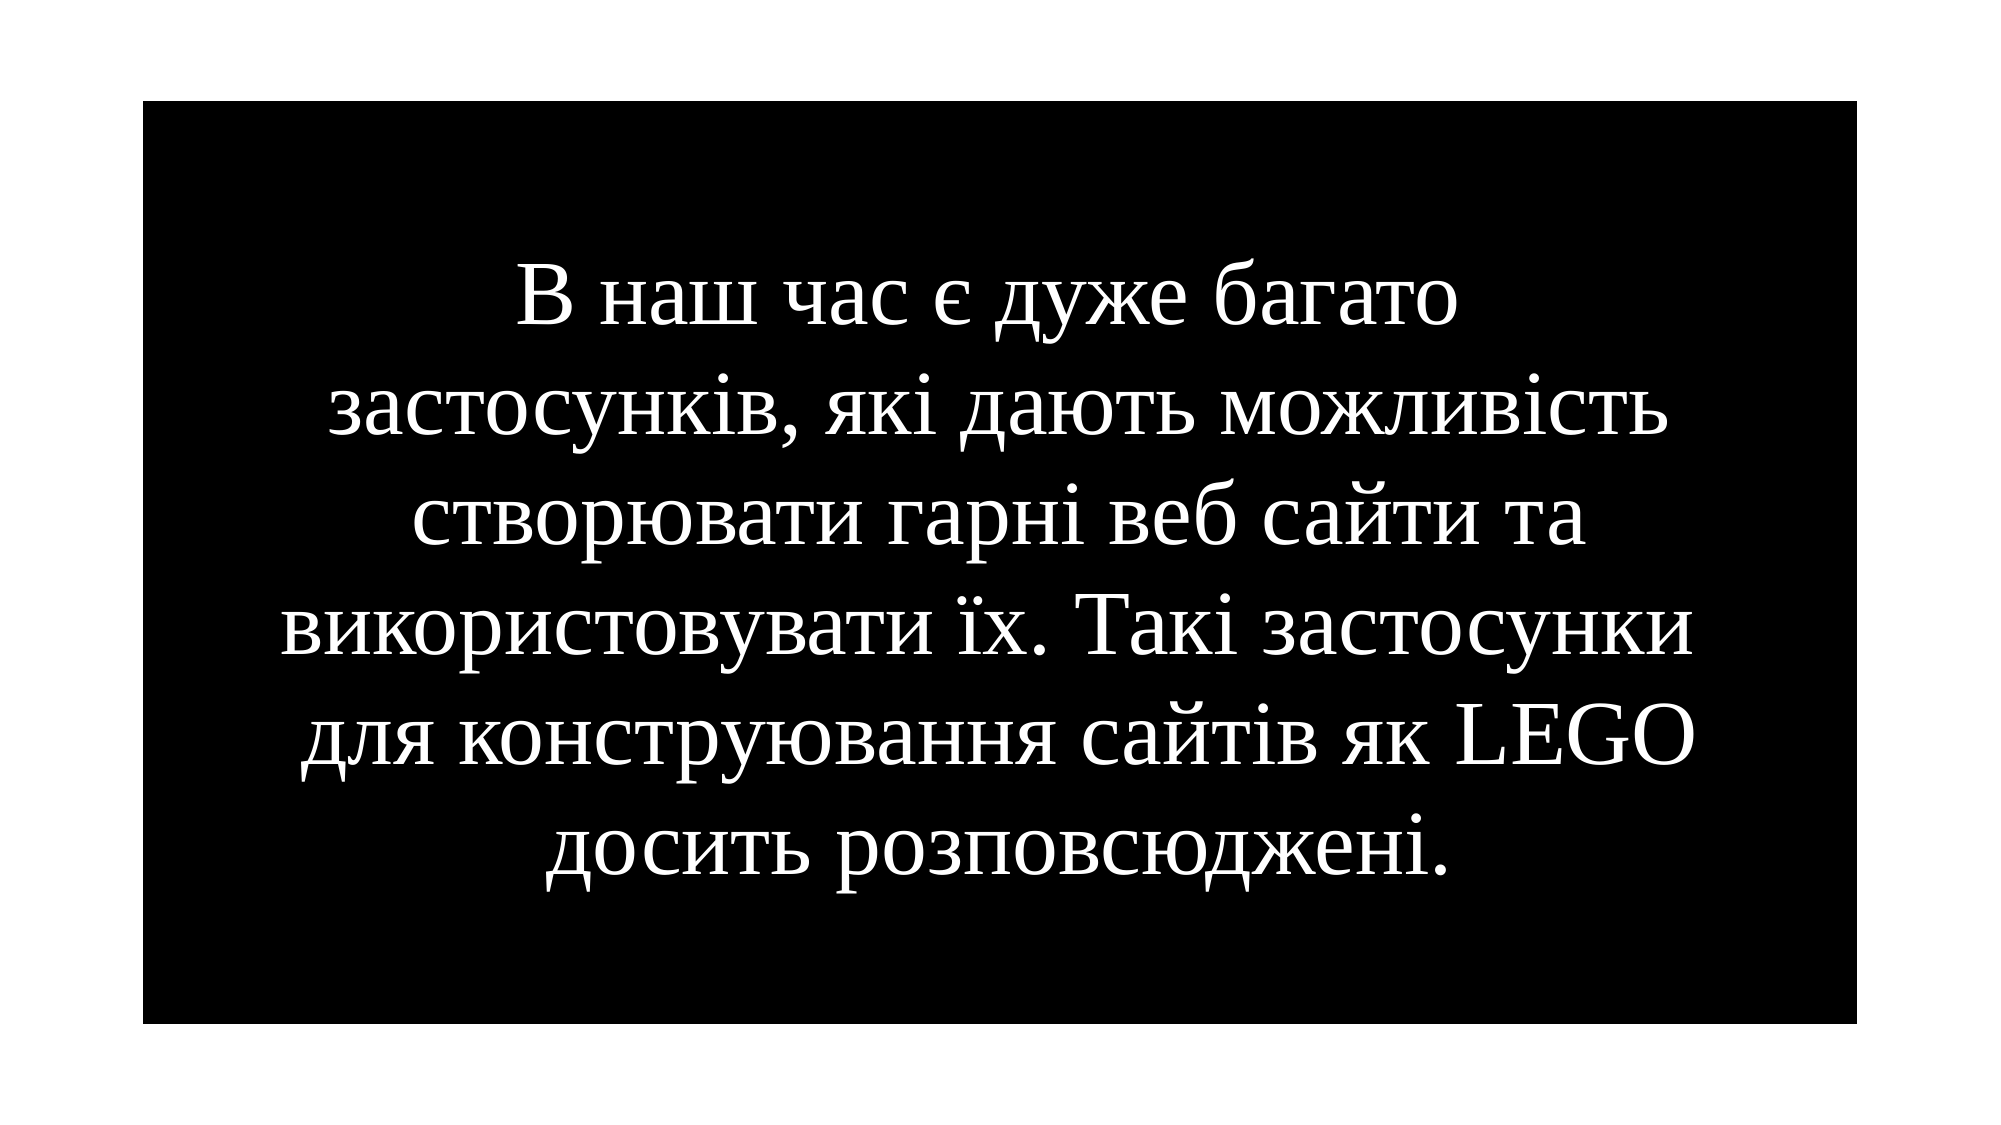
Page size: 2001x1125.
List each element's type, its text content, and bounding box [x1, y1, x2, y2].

text_box В наш час є дуже багато застосунків, які дають можливість створювати гарні веб сайти та використовувати їх. Такі застосунки для конструювання сайтів як LEGO досить розповсюджені. [143, 101, 1857, 1024]
